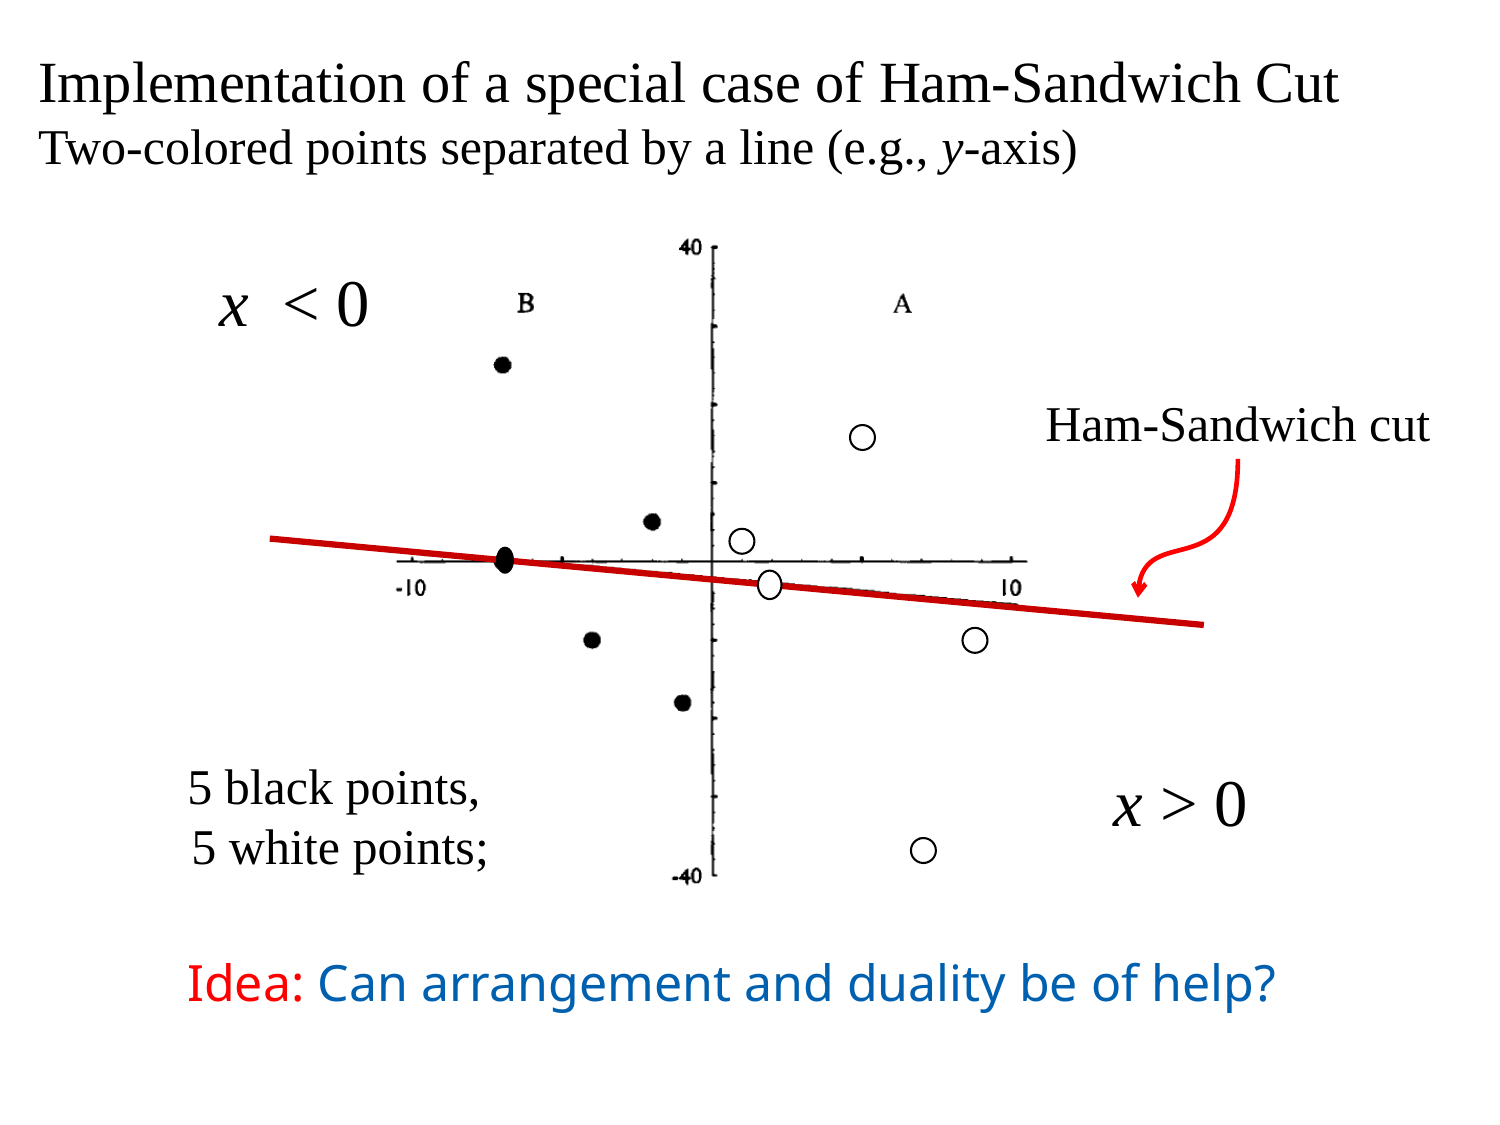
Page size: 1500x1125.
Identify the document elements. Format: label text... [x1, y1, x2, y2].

text_box x > 0 [1078, 752, 1309, 847]
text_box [269, 538, 1205, 626]
text_box x < 0 [167, 252, 347, 347]
text_box Idea: Can arrangement and duality be of help? [172, 944, 1425, 1019]
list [352, 224, 1074, 536]
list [352, 633, 1074, 901]
title Implementation of a special case of Ham-Sandwich Cut Two-colored points separated by a line (e.g., y-axis) [23, 15, 1461, 203]
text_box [1118, 478, 1258, 579]
text_box Ham-Sandwich cut [1078, 384, 1461, 459]
text_box 5 black points, 5 white points; [117, 747, 347, 883]
